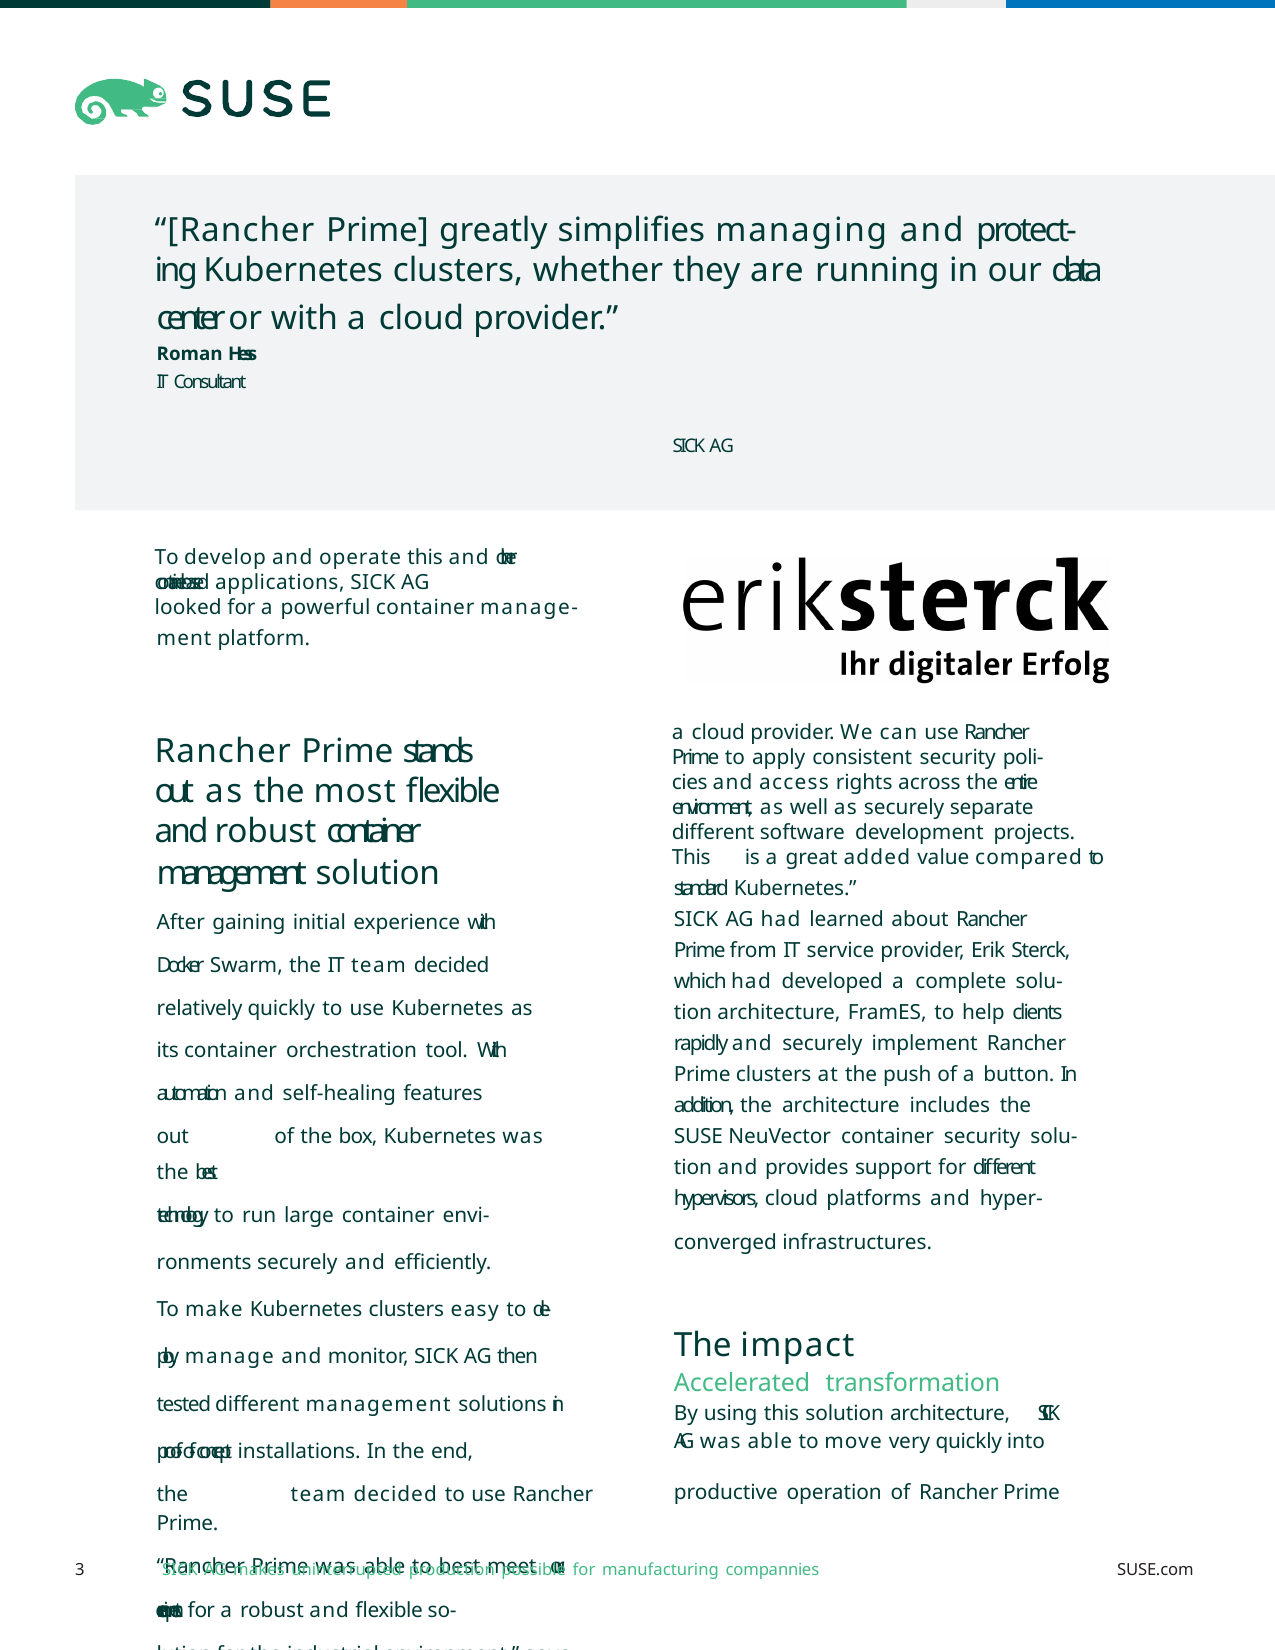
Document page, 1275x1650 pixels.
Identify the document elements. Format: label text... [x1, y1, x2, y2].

text_box a cloud provider. We can use Rancher Prime to apply consistent security poli- cies and access rights across the entire environment, as well as securely separate different software development projects. This is a great added value compared to standard Kubernetes.” SICK AG had learned about Rancher Prime from IT service provider, Erik Sterck, which had developed a complete solu- tion architecture, FramES, to help clients rapidly and securely implement Rancher Prime clusters at the push of a button. In addition, the architecture includes the SUSE NeuVector container security solu- tion and provides support for different hypervisors, cloud platforms and hyper- converged infrastructures. [671, 716, 1113, 1254]
slide_number SUSE.com [1115, 1555, 1202, 1650]
text_box To develop and operate this and other container-based applications, SICK AG looked for a powerful container manage- ment platform. [154, 541, 599, 650]
text_box [74, 174, 1275, 511]
text_box Rancher Prime stands out as the most flexible and robust container management solution After gaining initial experience with Docker Swarm, the IT team decided relatively quickly to use Kubernetes as its container orchestration tool. With automation and self-healing features out of the box, Kubernetes was the best technology to run large container envi- ronments securely and efficiently. To make Kubernetes clusters easy to de- ploy, manage and monitor, SICK AG then tested different management solutions in proof-of-concept installations. In the end, the team decided to use Rancher Prime. “Rancher Prime was able to best meet our requirements for a robust and flexible so- lution for the industrial environment,” says Roman Hess, IT consultant at SICK AG. “The solution greatly simplifies managing and protecting Kubernetes clusters, whether they are running in our data center or with [154, 722, 602, 1650]
text_box “[Rancher Prime] greatly simplifies managing and protect- ing Kubernetes clusters, whether they are running in our data center or with a cloud provider.” Roman Hess IT Consultant SICK AG [154, 205, 1185, 457]
picture [683, 556, 1110, 686]
text_box The impact Accelerated transformation By using this solution architecture, SICK AG was able to move very quickly into productive operation of Rancher Prime [671, 1316, 1091, 1504]
slide_number 2 [68, 1555, 93, 1650]
footer SICK AG makes uninterrupted production possible for manufacturing compannies [159, 1555, 858, 1650]
